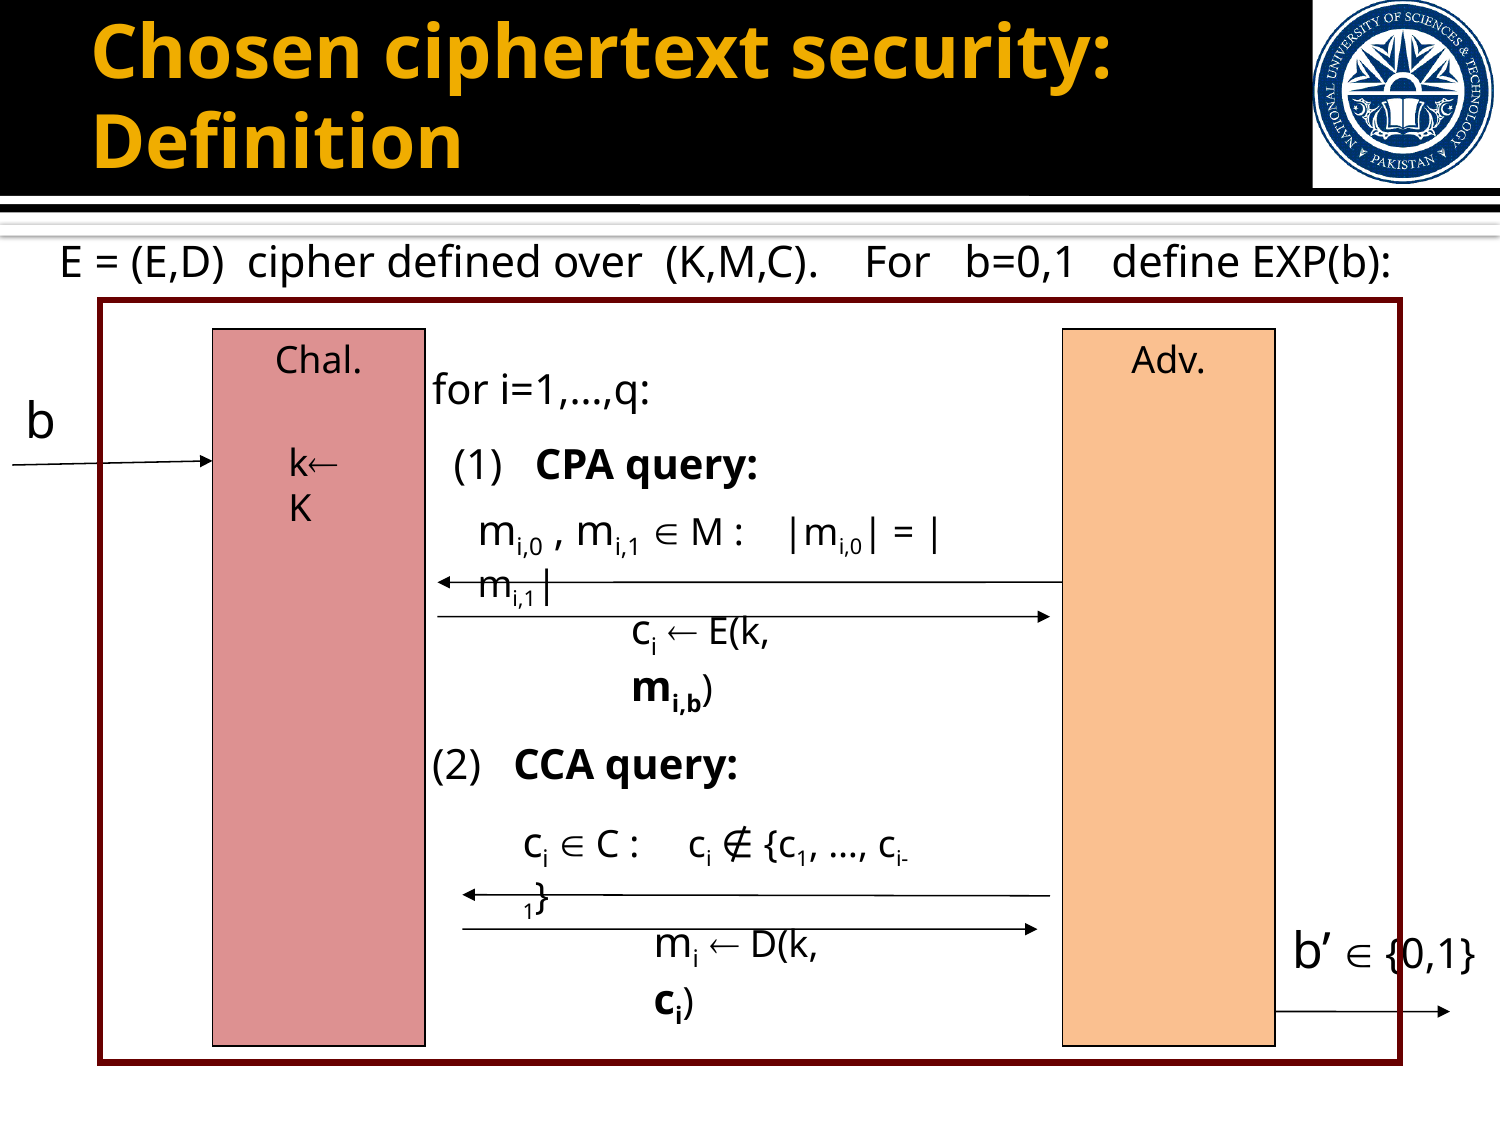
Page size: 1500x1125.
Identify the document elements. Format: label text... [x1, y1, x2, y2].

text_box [437, 595, 1050, 662]
text_box for i=1,…,q: (1) CPA query: (2) CCA query: [417, 355, 774, 796]
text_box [437, 495, 1063, 583]
list E = (E,D) cipher defined over (K,M,C). For b=0,1 define EXP(b): [50, 224, 1475, 330]
text_box [99, 299, 1400, 1063]
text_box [1274, 911, 1482, 1012]
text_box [462, 808, 1050, 896]
picture [1312, 0, 1500, 188]
text_box b [11, 380, 72, 456]
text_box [462, 908, 1038, 974]
title Chosen ciphertext security: Definition [75, 12, 1313, 175]
